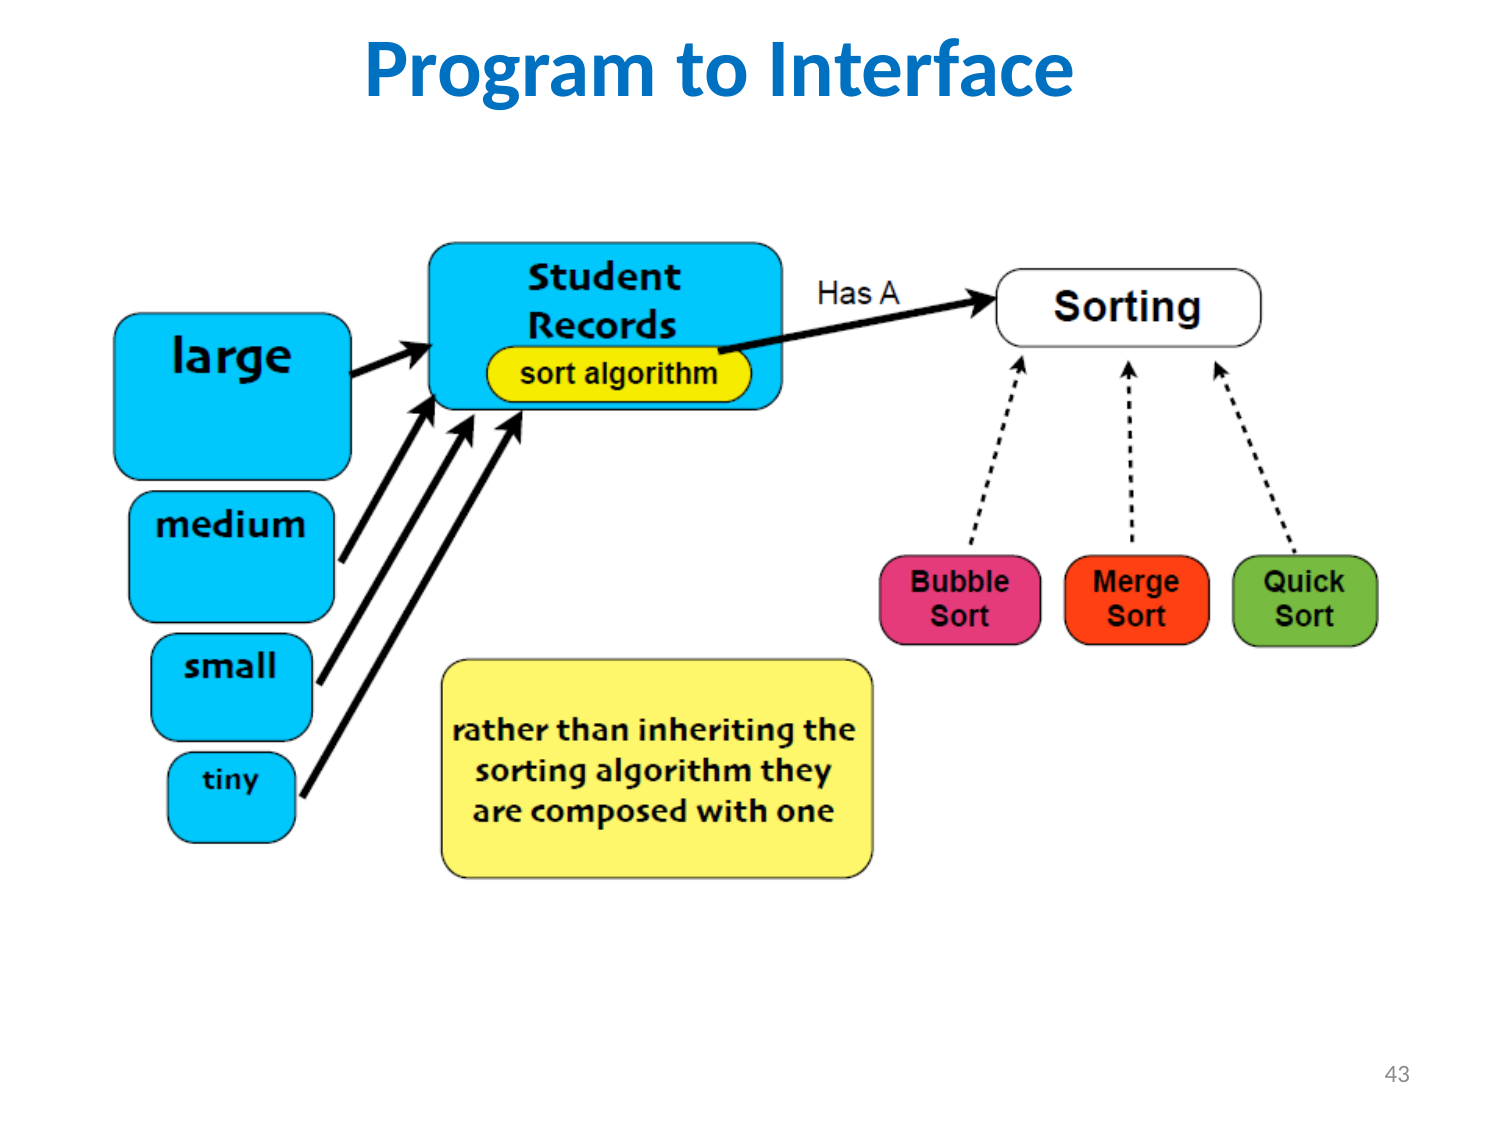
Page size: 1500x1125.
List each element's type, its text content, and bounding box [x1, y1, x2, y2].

picture [109, 234, 1391, 891]
text_box Program to Interface [253, 5, 1187, 121]
slide_number 43 [1074, 1042, 1425, 1103]
